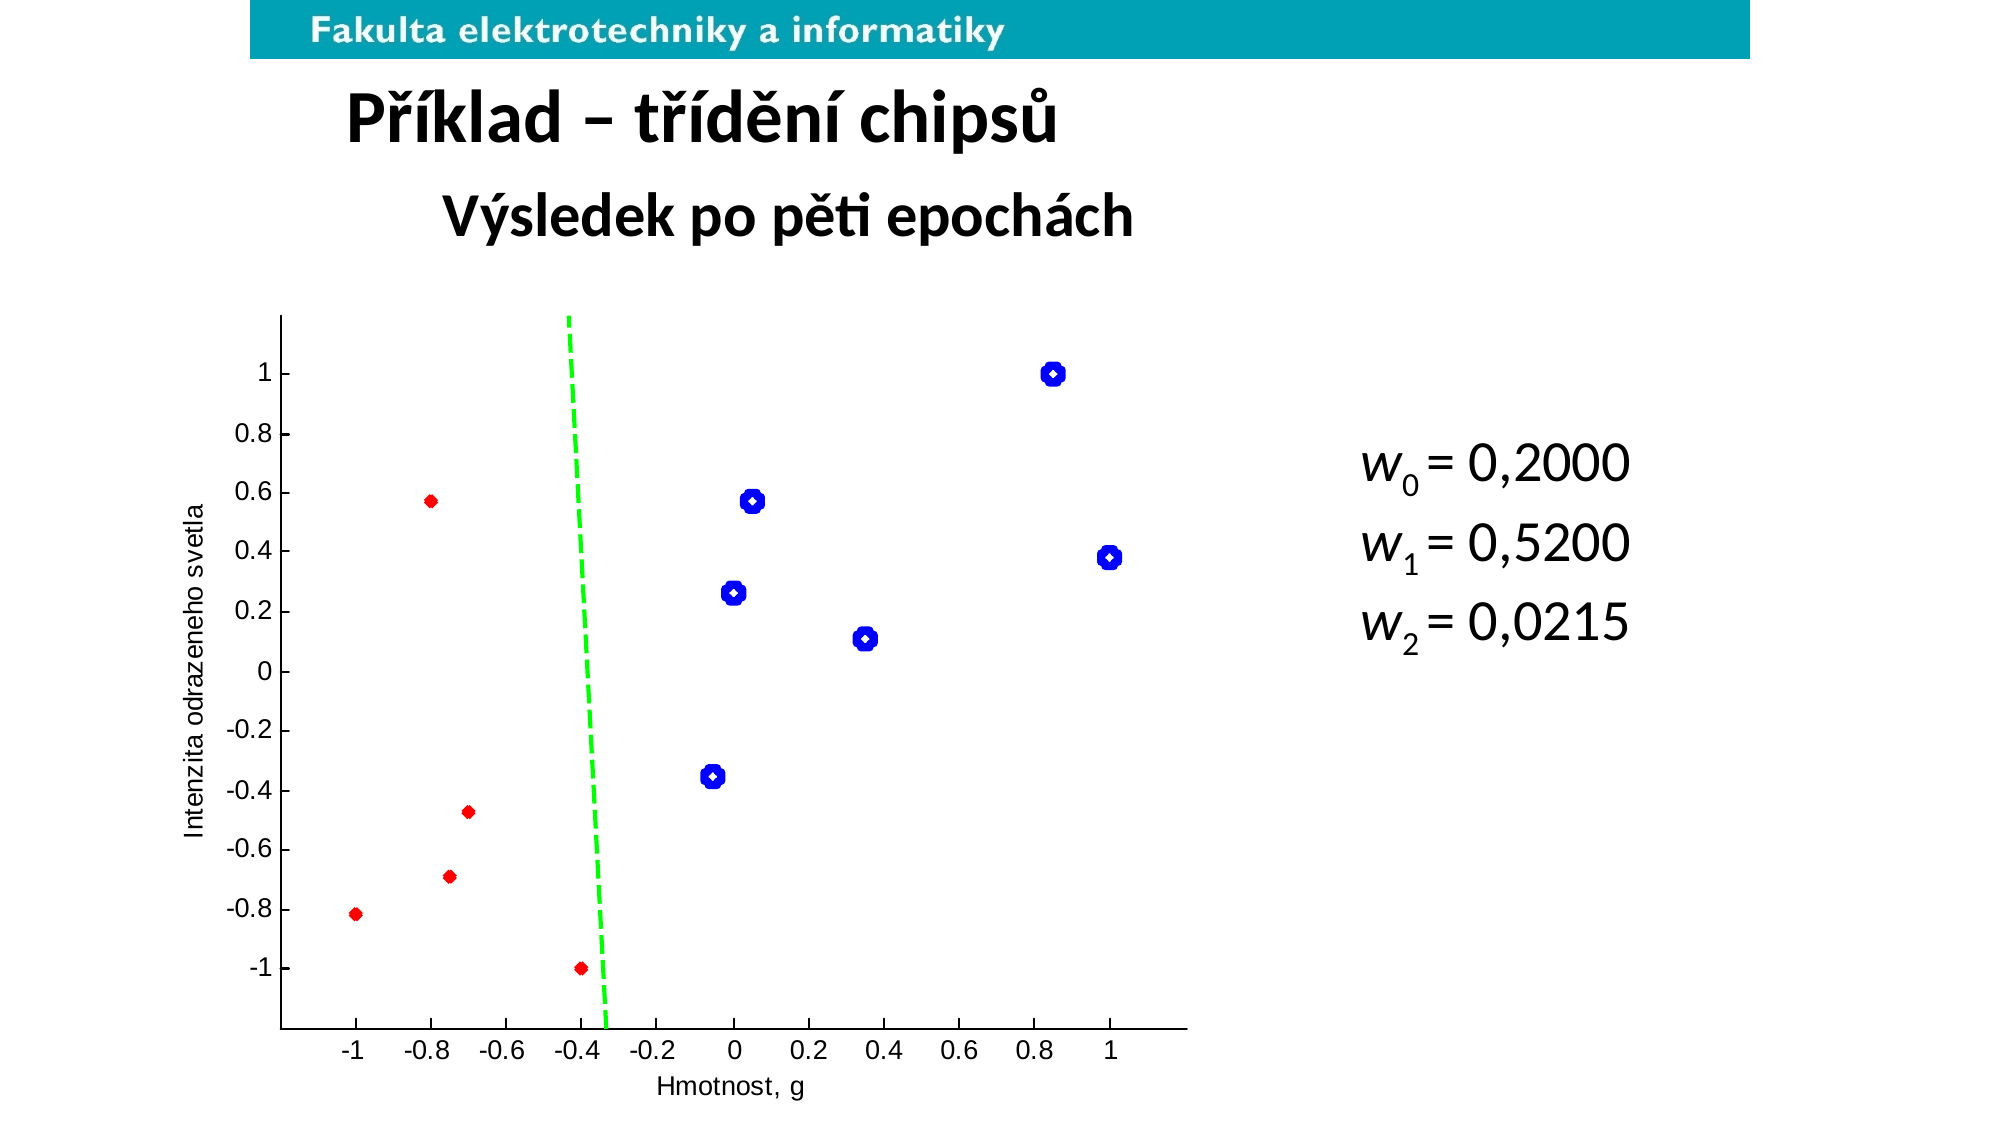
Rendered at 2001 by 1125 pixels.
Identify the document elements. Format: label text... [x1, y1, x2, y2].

picture [250, 0, 1750, 60]
text_box Výsledek po pěti epochách [428, 166, 1442, 256]
text_box Příklad – třídění chipsů [332, 60, 1346, 165]
picture [128, 248, 1298, 1125]
text_box w0 = 0,2000 w1 = 0,5200 w2 = 0,0215 [1345, 415, 1674, 670]
